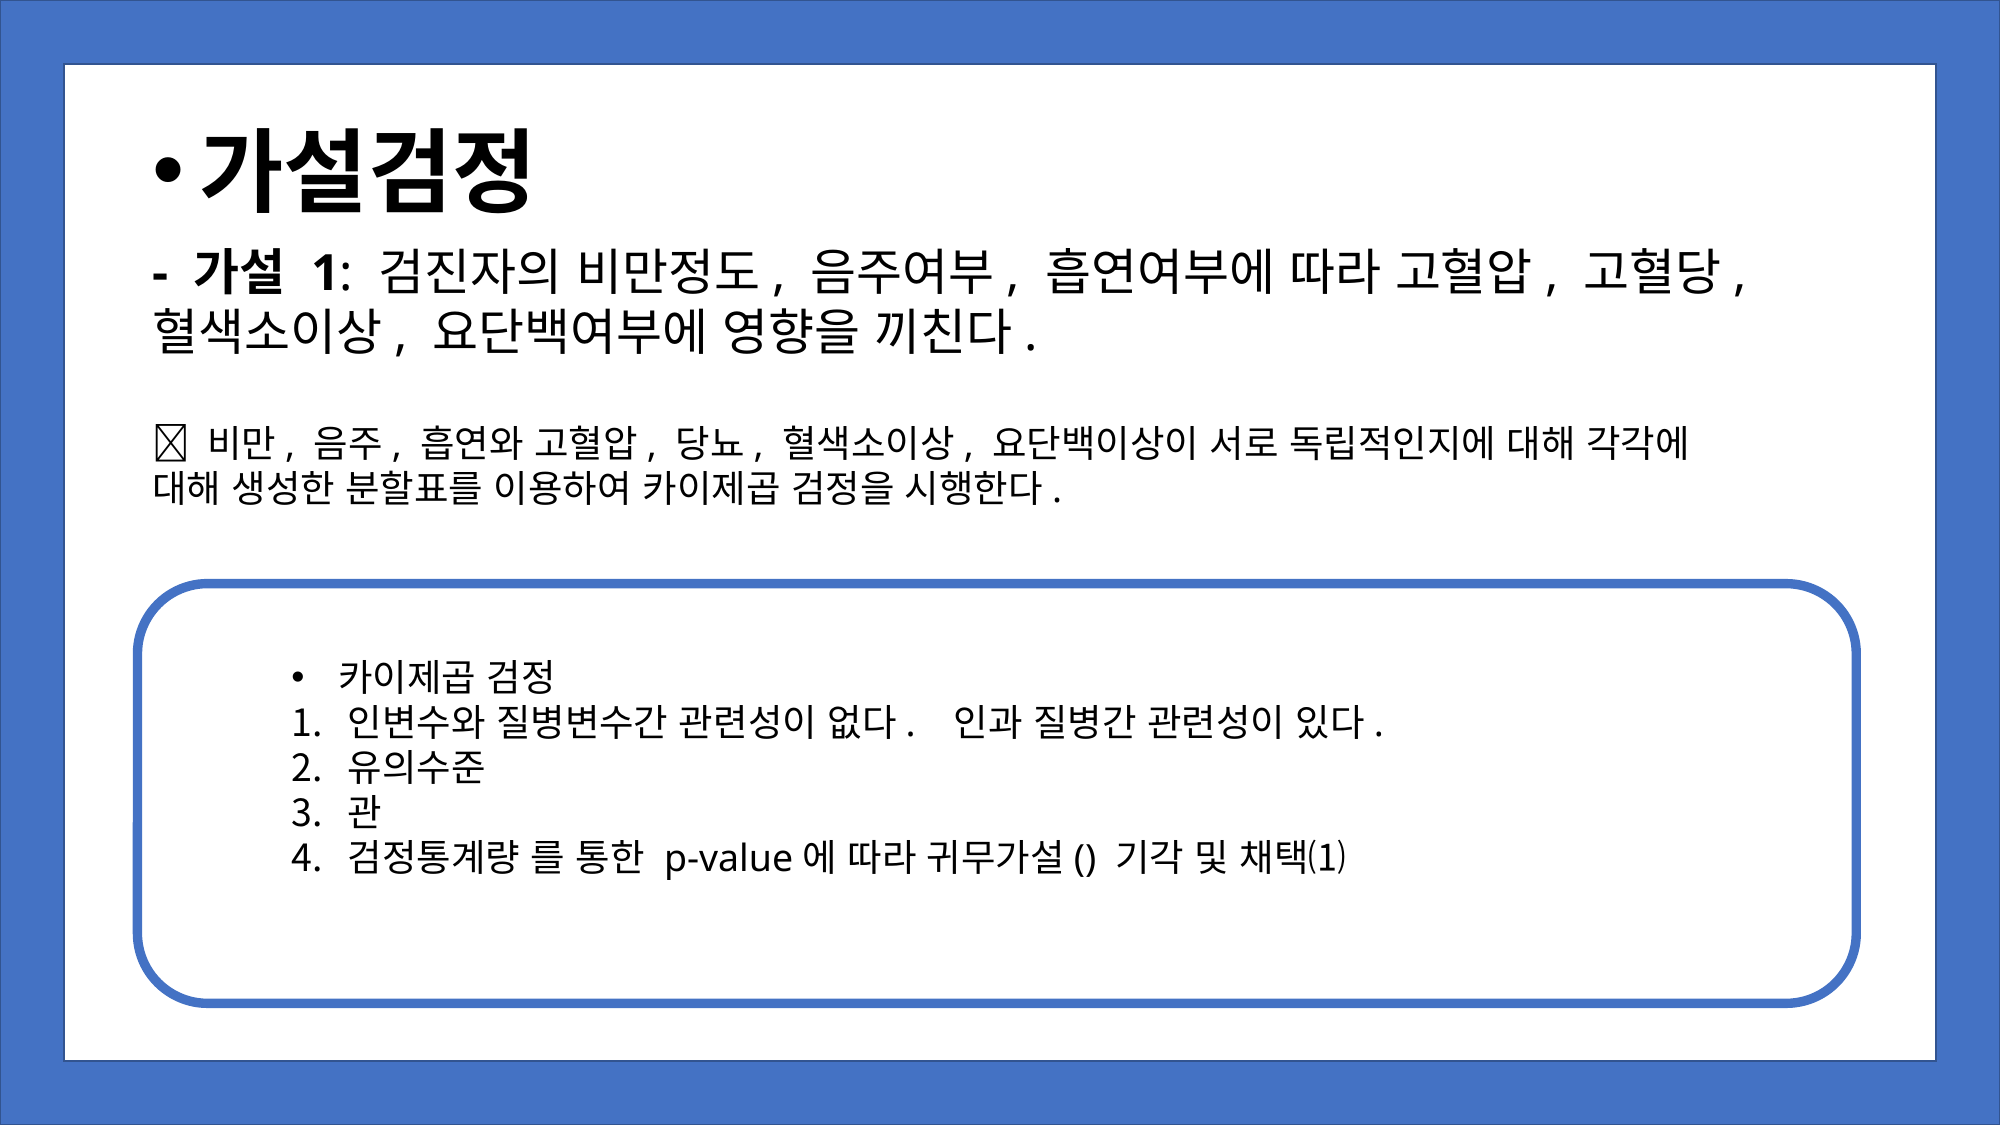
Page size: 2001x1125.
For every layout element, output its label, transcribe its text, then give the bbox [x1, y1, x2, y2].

text_box  비만, 음주, 흡연와 고혈압, 당뇨, 혈색소이상, 요단백이상이 서로 독립적인지에 대해 각각에 대해 생성한 분할표를 이용하여 카이제곱 검정을 시행한다. [137, 412, 1747, 518]
text_box - 가설 1: 검진자의 비만정도, 음주여부, 흡연여부에 따라 고혈압, 고혈당, 혈색소이상, 요단백여부에 영향을 끼친다. [137, 232, 1806, 368]
text_box [136, 582, 1858, 1005]
text_box 가설검정 [137, 106, 1264, 232]
text_box [0, 0, 2000, 1125]
